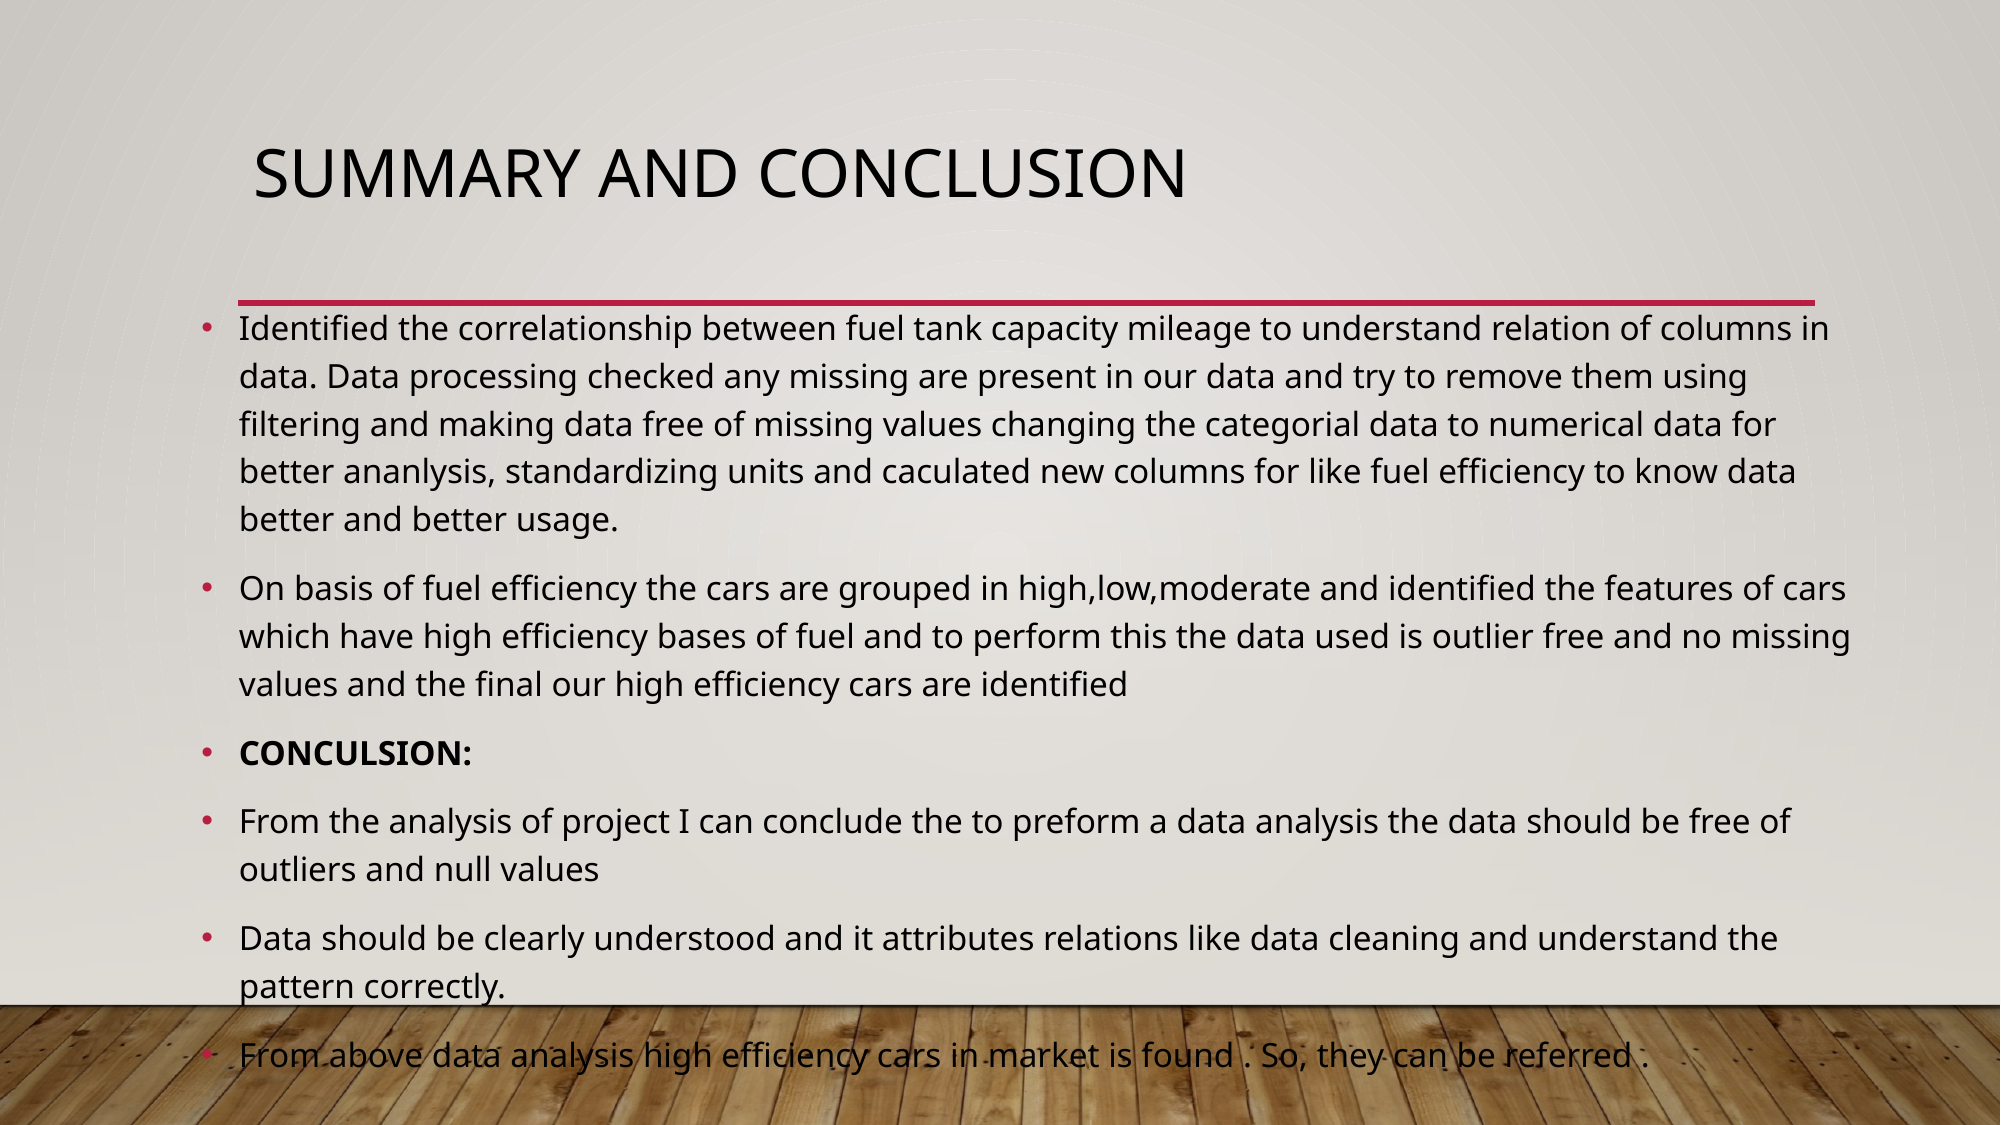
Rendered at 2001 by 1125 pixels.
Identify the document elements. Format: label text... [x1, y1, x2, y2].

picture [0, 1005, 2000, 1125]
title Summary and conclusion [238, 131, 1814, 291]
list Identified the correlationship between fuel tank capacity mileage to understand relation of columns in data. Data processing checked any missing are present in our data and try to remove them using filtering and making data free of missing values changing the categorial data to numerical data for better ananlysis, standardizing units and caculated new columns for like fuel efficiency to know data better and better usage. On basis of fuel efficiency the cars are grouped in high,low,moderate and identified the features of cars which have high efficiency bases of fuel and to perform this the data used is outlier free and no missing values and the final our high efficiency cars are identified CONCULSION: From the analysis of project I can conclude the to preform a data analysis the data should be free of outliers and null values Data should be clearly understood and it attributes relations like data cleaning and understand the pattern correctly. From above data analysis high efficiency cars in market is found . So, they can be referred . [186, 291, 1891, 1019]
